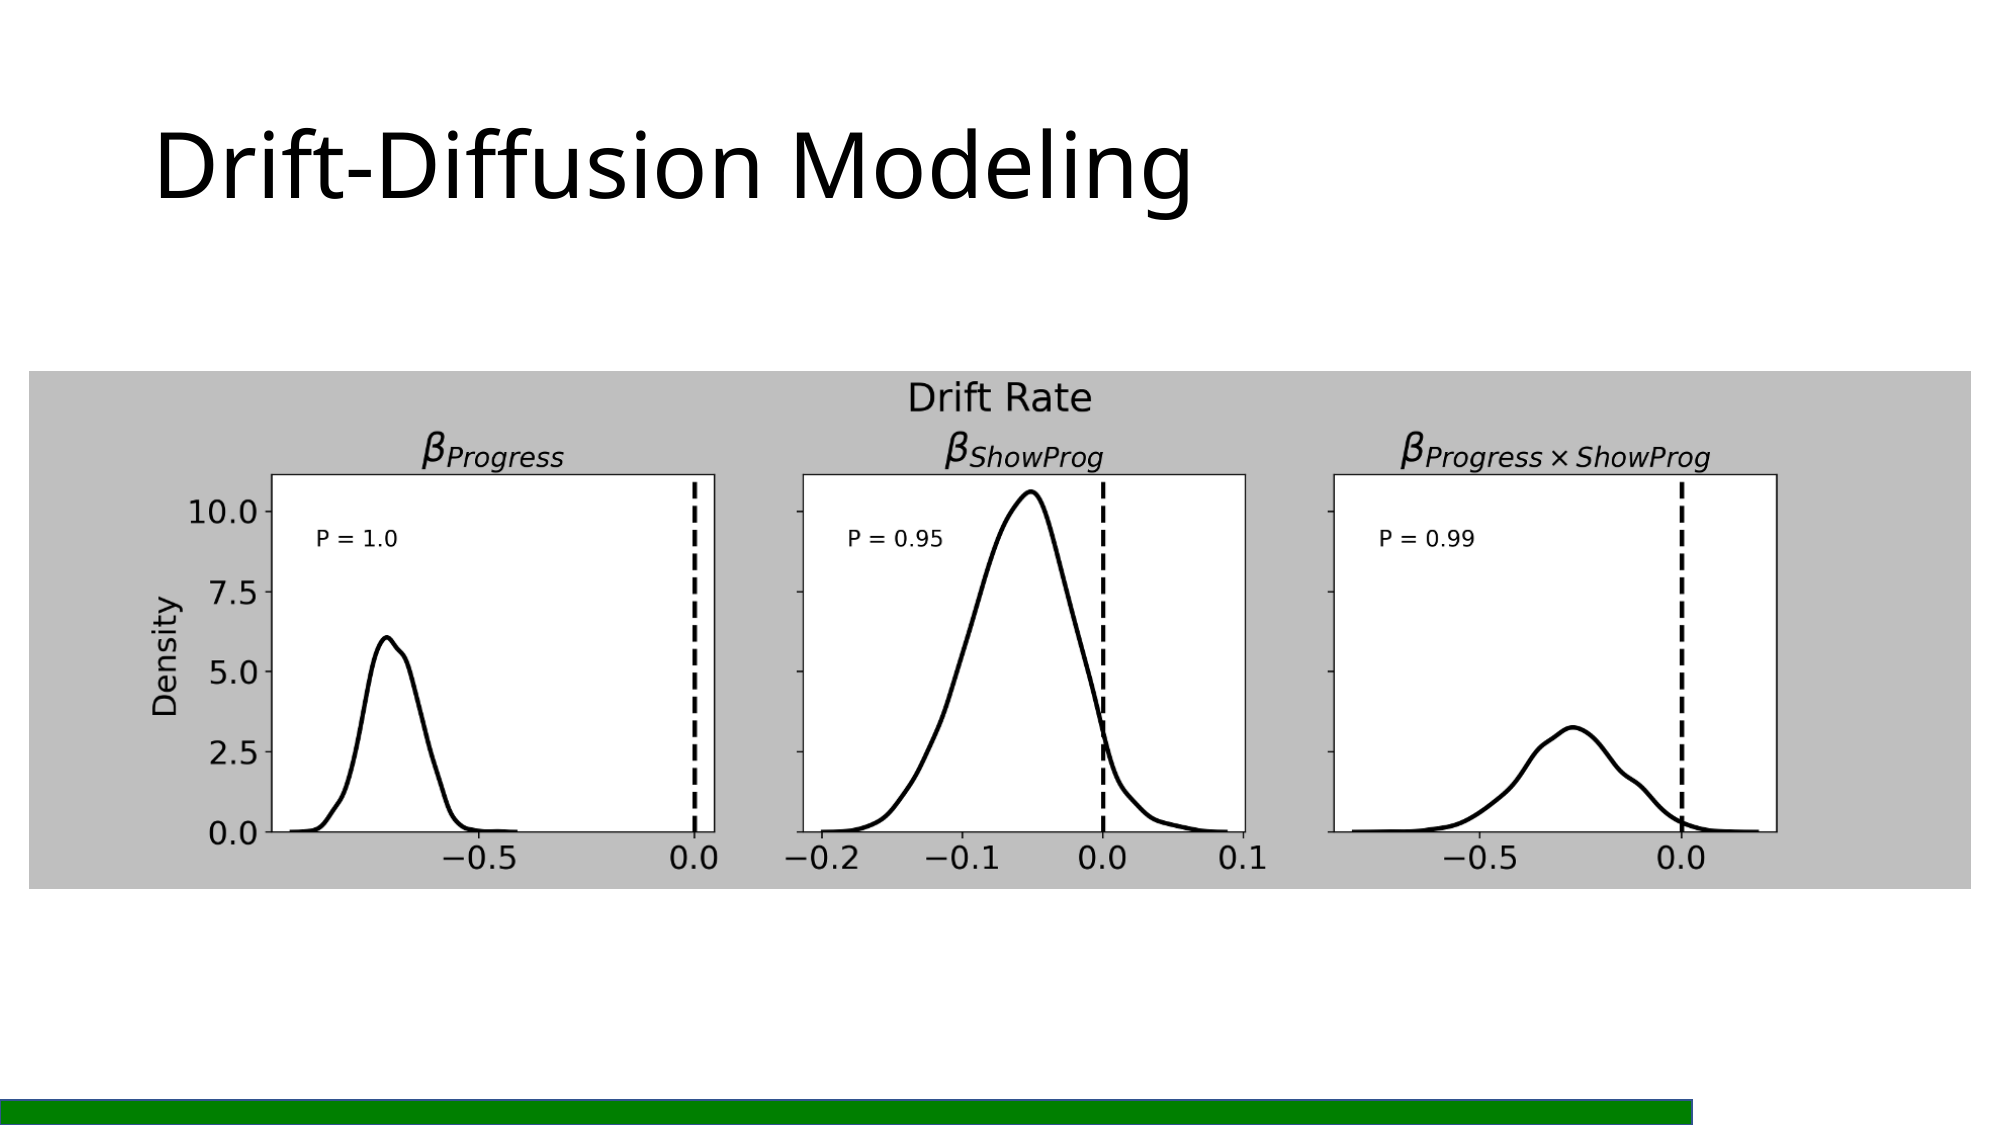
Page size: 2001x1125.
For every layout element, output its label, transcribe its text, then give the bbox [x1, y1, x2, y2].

text_box [0, 1099, 1693, 1125]
title Drift-Diffusion Modeling [137, 59, 1863, 278]
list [29, 371, 1971, 889]
